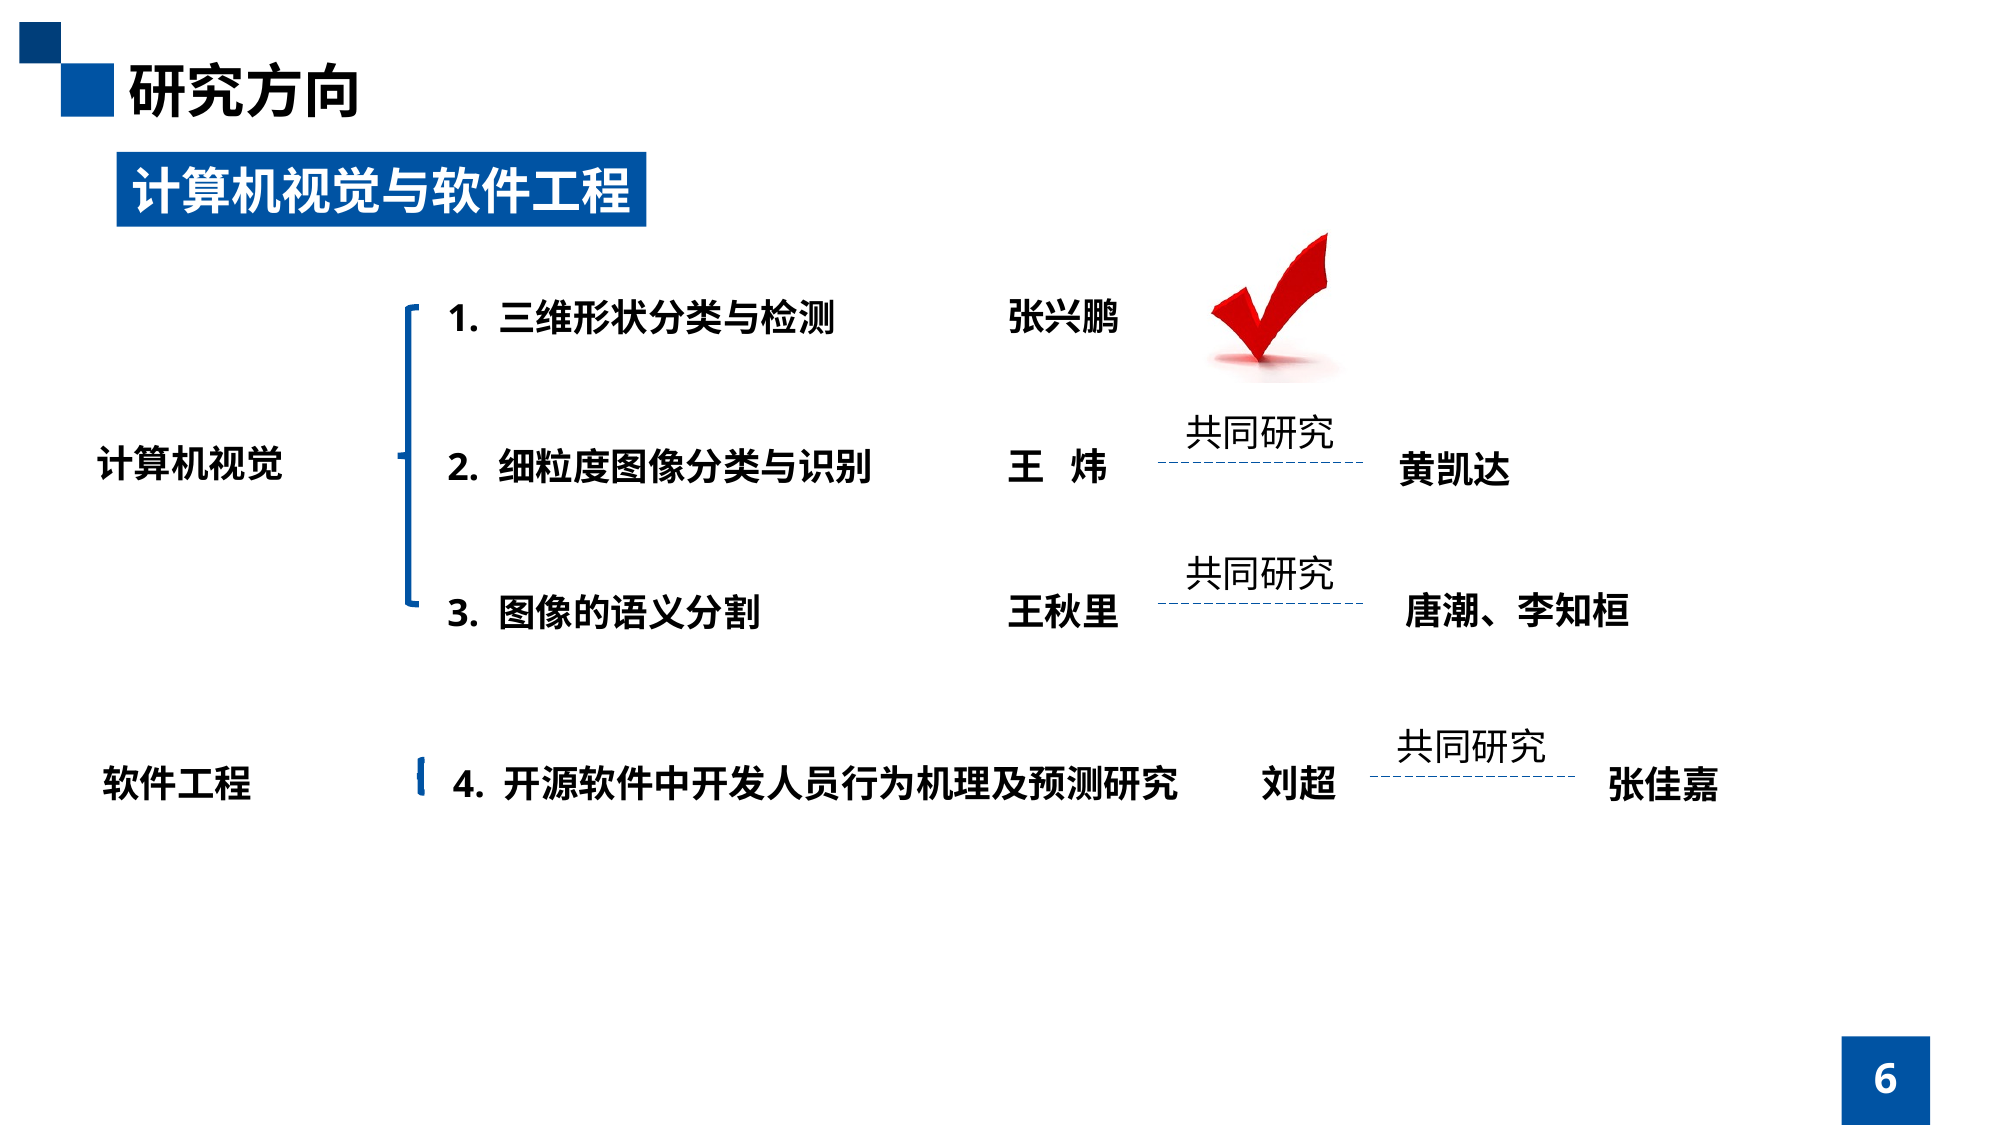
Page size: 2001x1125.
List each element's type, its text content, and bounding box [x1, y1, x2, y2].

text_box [1369, 702, 1603, 777]
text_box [992, 272, 1703, 642]
text_box 刘超 [1246, 739, 1365, 813]
text_box 张佳嘉 [1592, 739, 1743, 813]
text_box 计算机视觉与软件工程 [116, 151, 647, 227]
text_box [87, 739, 1200, 814]
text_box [81, 273, 933, 643]
slide_number 6 [1771, 1050, 2000, 1111]
picture [1165, 229, 1370, 383]
text_box 研究方向 [113, 47, 1000, 132]
